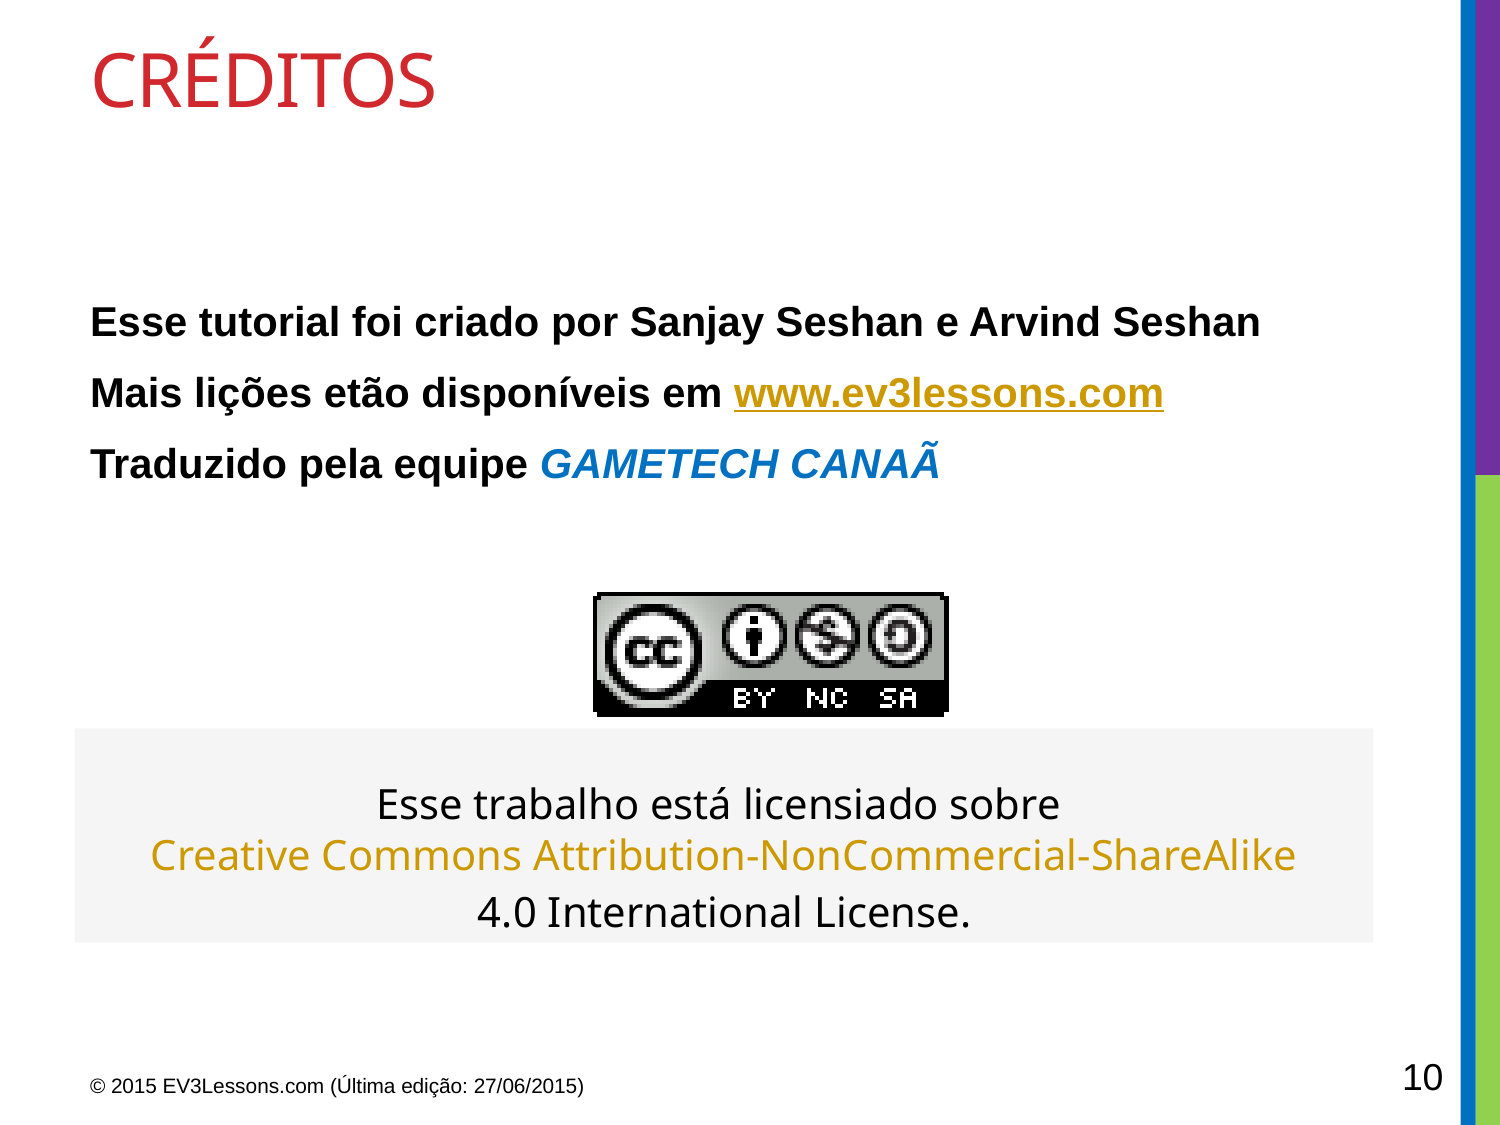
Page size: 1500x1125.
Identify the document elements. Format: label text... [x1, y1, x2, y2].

slide_number 10 [1387, 1045, 1491, 1106]
picture [593, 591, 949, 718]
title créditos [75, 25, 1428, 250]
list Esse tutorial foi criado por Sanjay Seshan e Arvind Seshan Mais lições etão disponíveis em www.ev3lessons.com Traduzido pela equipe GAMETECH CANAÃ [75, 287, 1428, 1005]
footer © 2015 EV3Lessons.com (Última edição: 27/06/2015) [75, 1065, 638, 1112]
text_box Esse trabalho está licensiado sobre Creative Commons Attribution-NonCommercial-ShareAlike 4.0 International License. [74, 728, 1374, 943]
